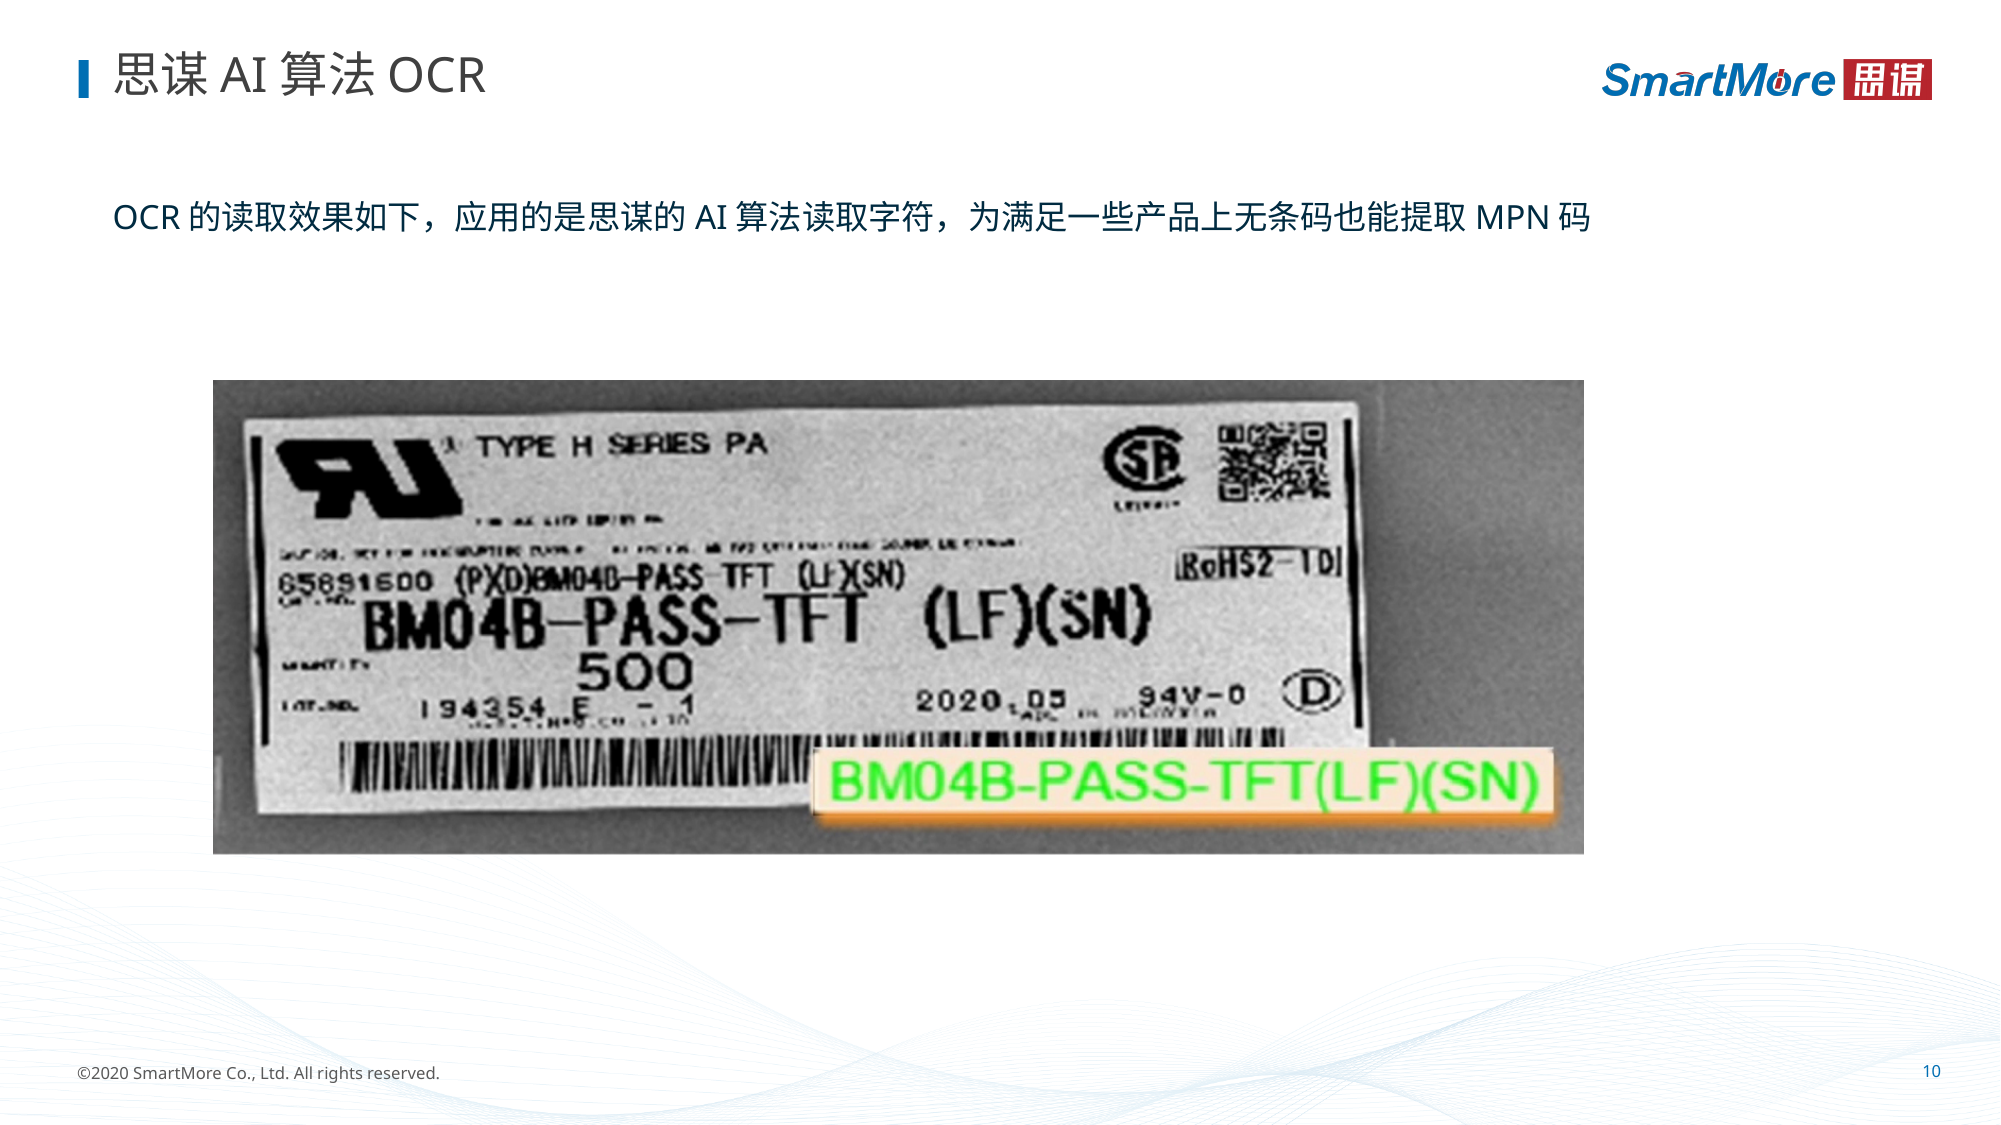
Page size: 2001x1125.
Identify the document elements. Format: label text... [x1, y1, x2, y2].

picture [0, 0, 2001, 1125]
title 思谋AI算法OCR [97, 43, 1584, 111]
text_box OCR的读取效果如下，应用的是思谋的AI算法读取字符，为满足一些产品上无条码也能提取MPN码 [97, 176, 1820, 244]
